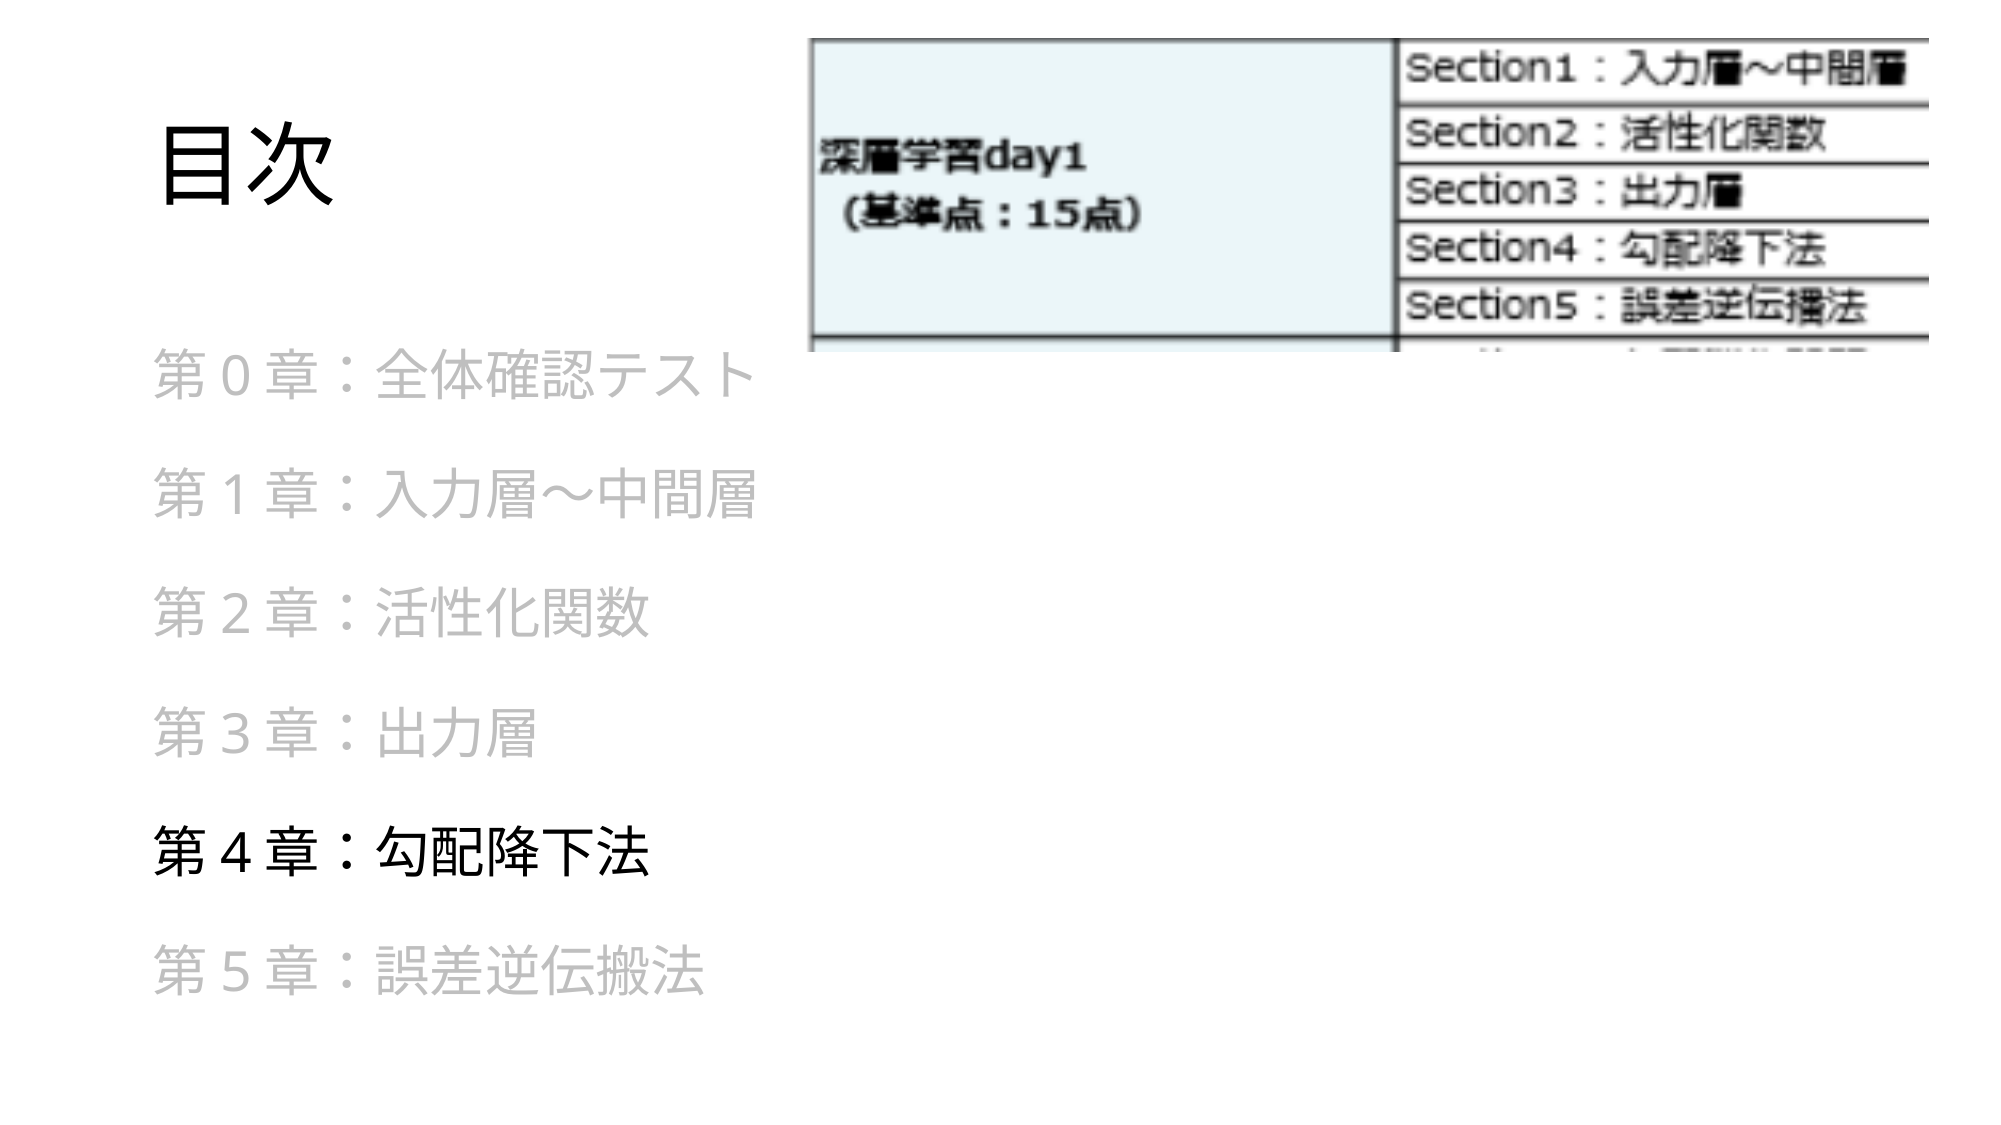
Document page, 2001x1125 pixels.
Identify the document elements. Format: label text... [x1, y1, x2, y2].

list 第0章：全体確認テスト 第1章：入力層～中間層 第2章：活性化関数 第3章：出力層 第4章：勾配降下法 第5章：誤差逆伝搬法 [137, 299, 1863, 1014]
picture [806, 38, 1929, 352]
title 目次 [137, 59, 806, 278]
